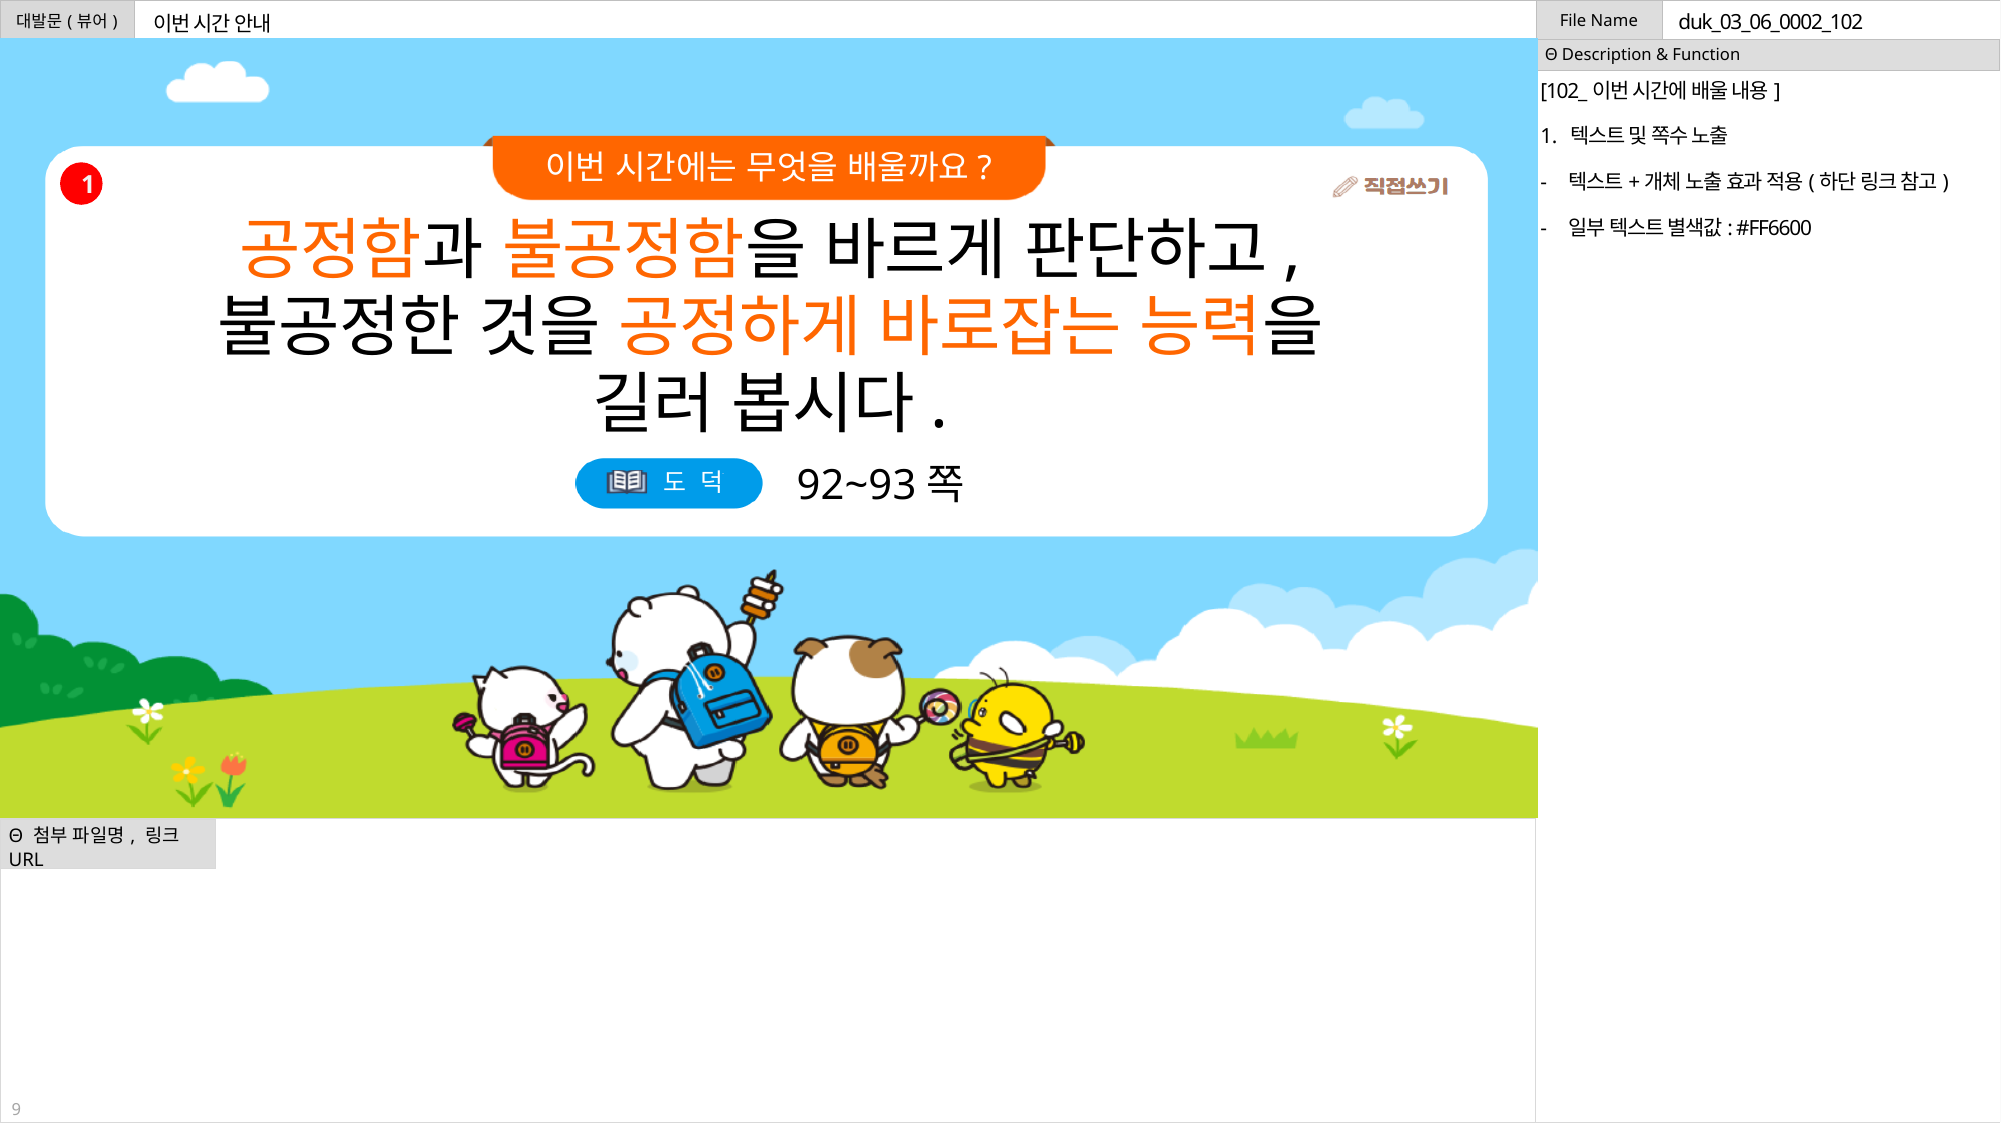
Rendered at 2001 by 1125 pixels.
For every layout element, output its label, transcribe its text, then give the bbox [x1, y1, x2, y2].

list 92~93쪽 [763, 447, 999, 524]
list [102_이번 시간에 배울 내용] 텍스트 및 쪽수 노출 텍스트+개체 노출 효과 적용(하단 링크 참고) 일부 텍스트 별색값: #FF6600 [1534, 71, 2000, 669]
list duk_03_06_0002_102 [1660, 0, 2000, 39]
picture [0, 38, 1538, 818]
text_box 1 [60, 162, 103, 205]
list 이번 시간 안내 [135, 0, 1535, 38]
list 공정함과 불공정함을 바르게 판단하고, 불공정한 것을 공정하게 바로잡는 능력을 길러 봅시다. [102, 236, 1439, 431]
